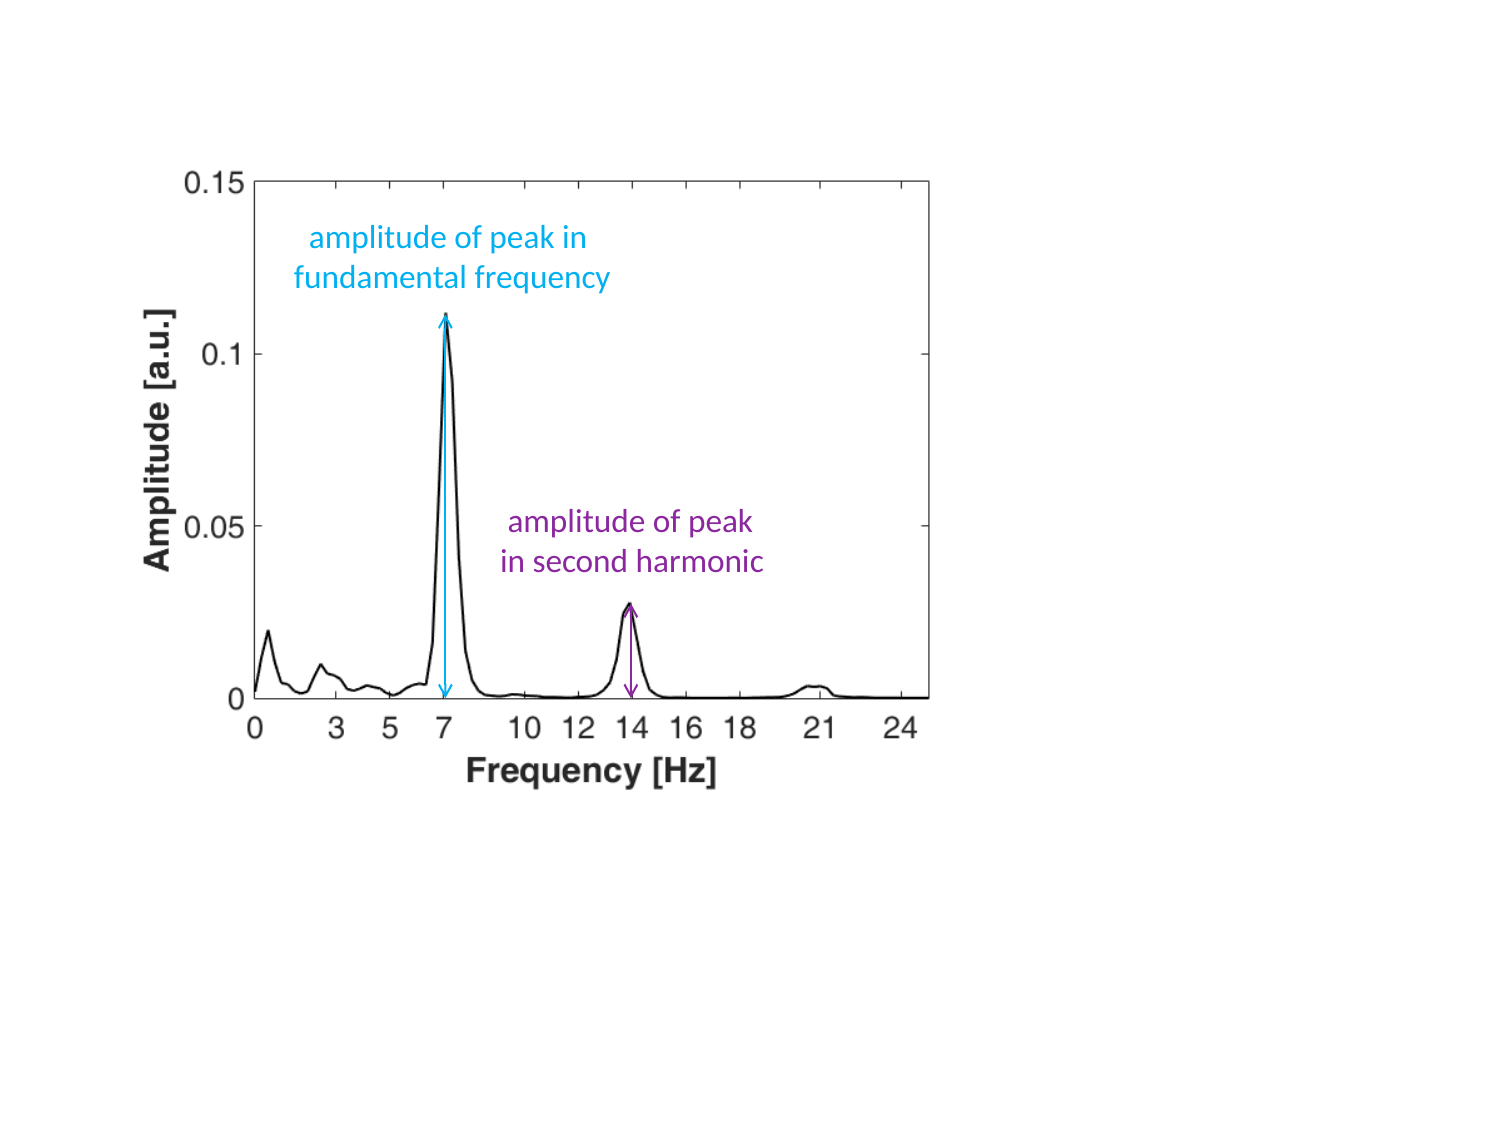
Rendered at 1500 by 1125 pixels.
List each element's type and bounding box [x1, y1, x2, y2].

picture [135, 133, 1011, 791]
